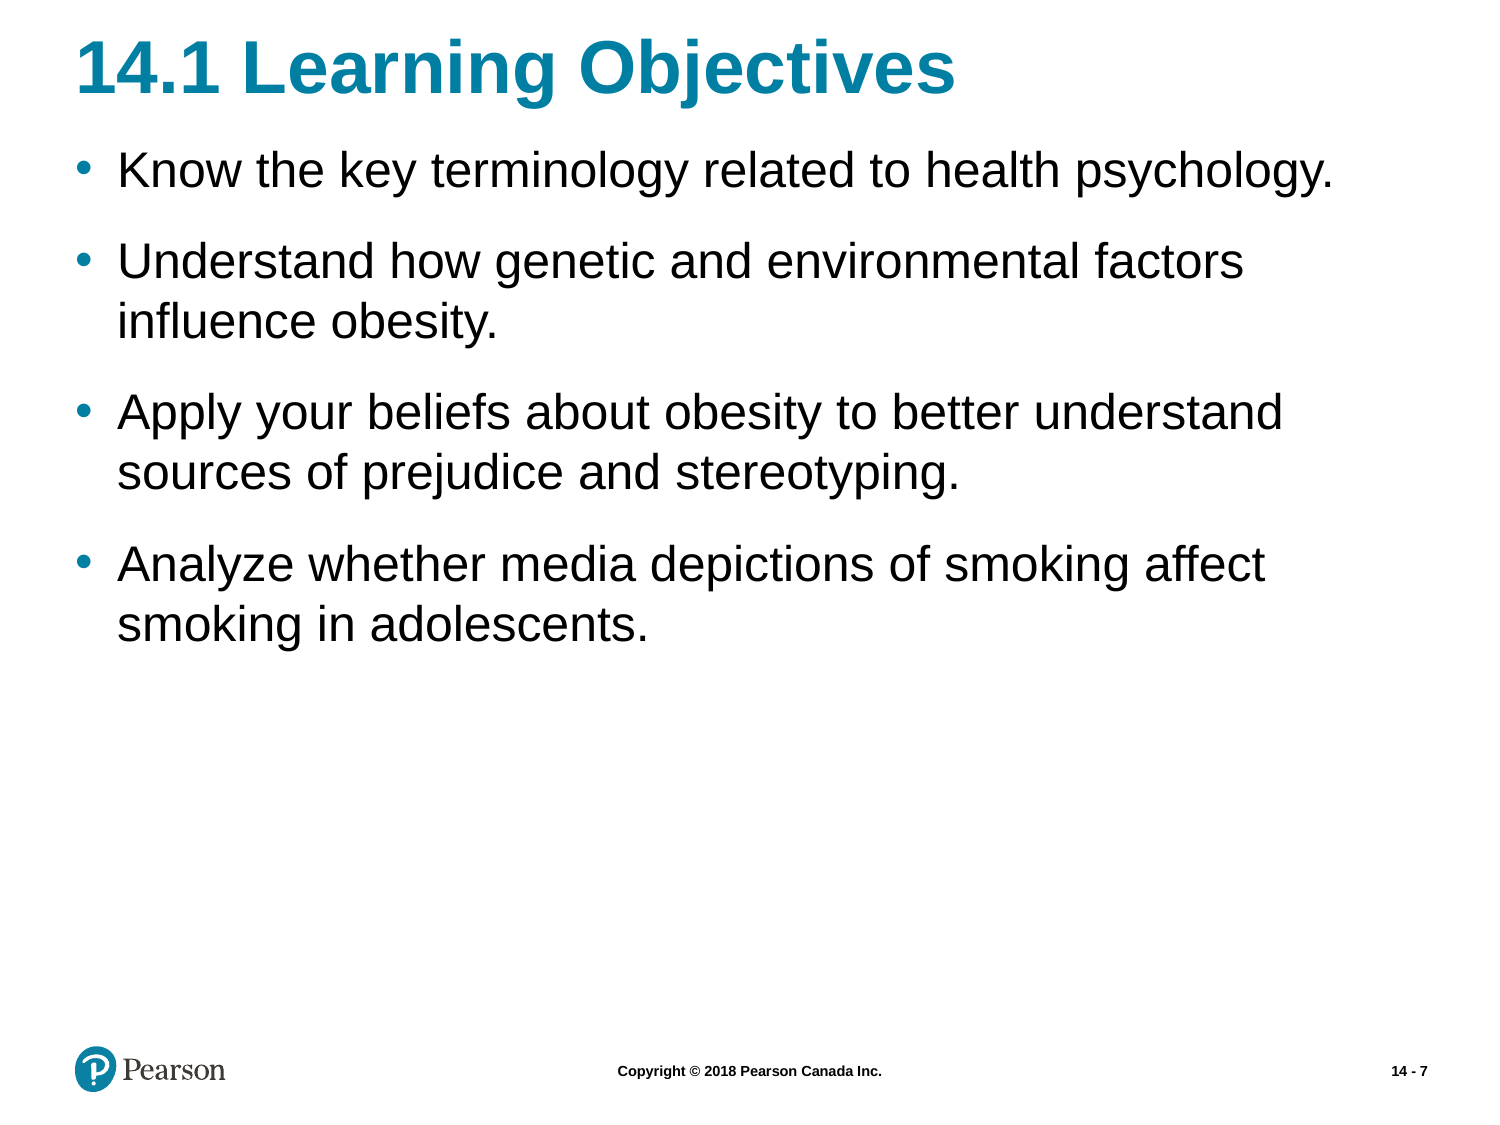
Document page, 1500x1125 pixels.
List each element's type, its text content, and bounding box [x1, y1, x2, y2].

list Know the key terminology related to health psychology. Understand how genetic and environmental factors influence obesity. Apply your beliefs about obesity to better understand sources of prejudice and stereotyping. Analyze whether media depictions of smoking affect smoking in adolescents. [75, 137, 1425, 776]
title 14.1 Learning Objectives [75, 6, 1425, 122]
